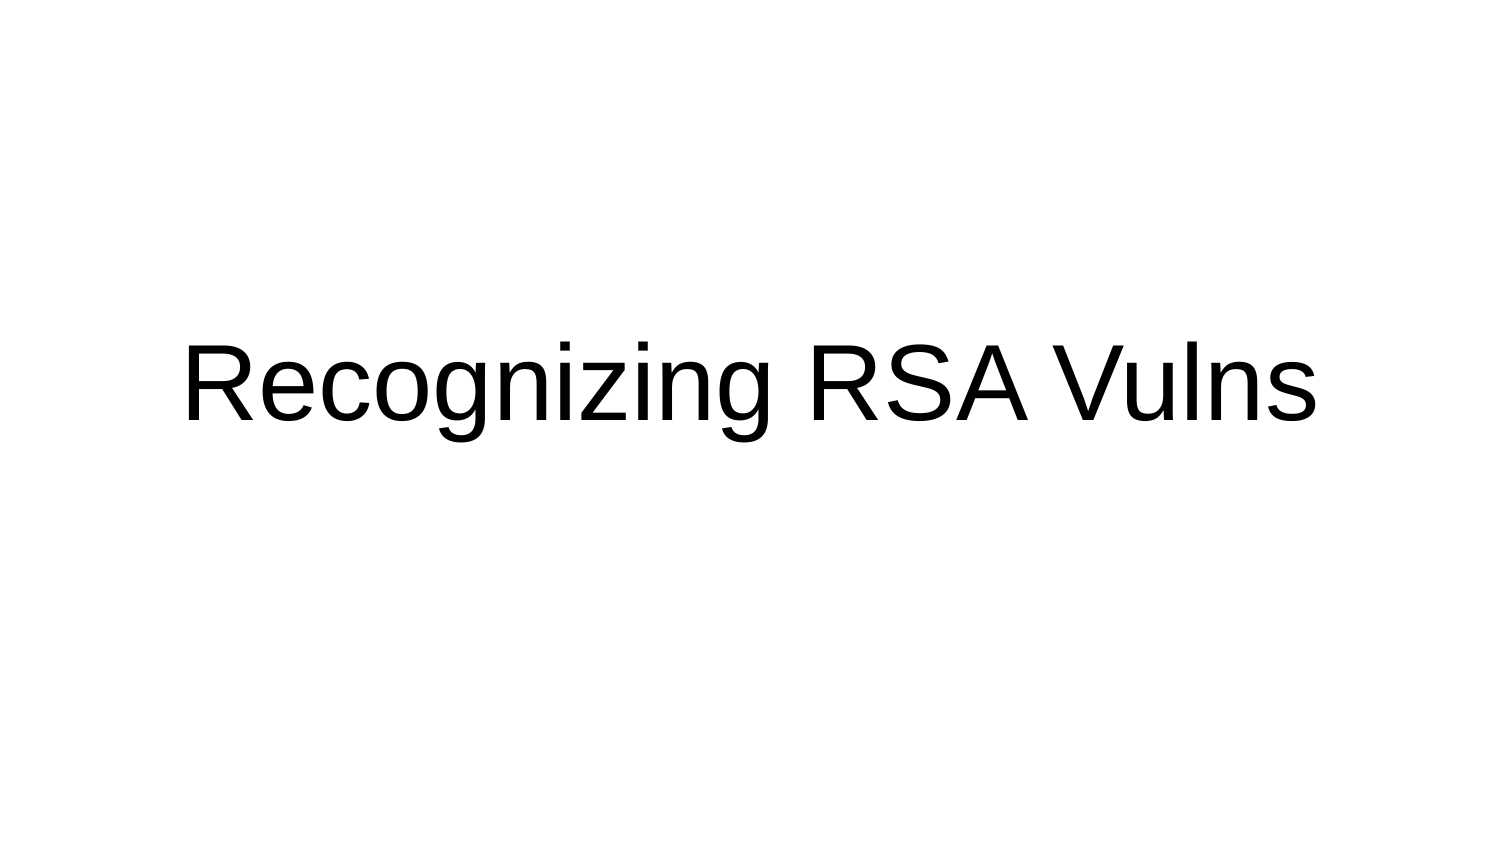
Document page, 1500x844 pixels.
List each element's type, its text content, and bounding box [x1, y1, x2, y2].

title Recognizing RSA Vulns [51, 122, 1449, 459]
